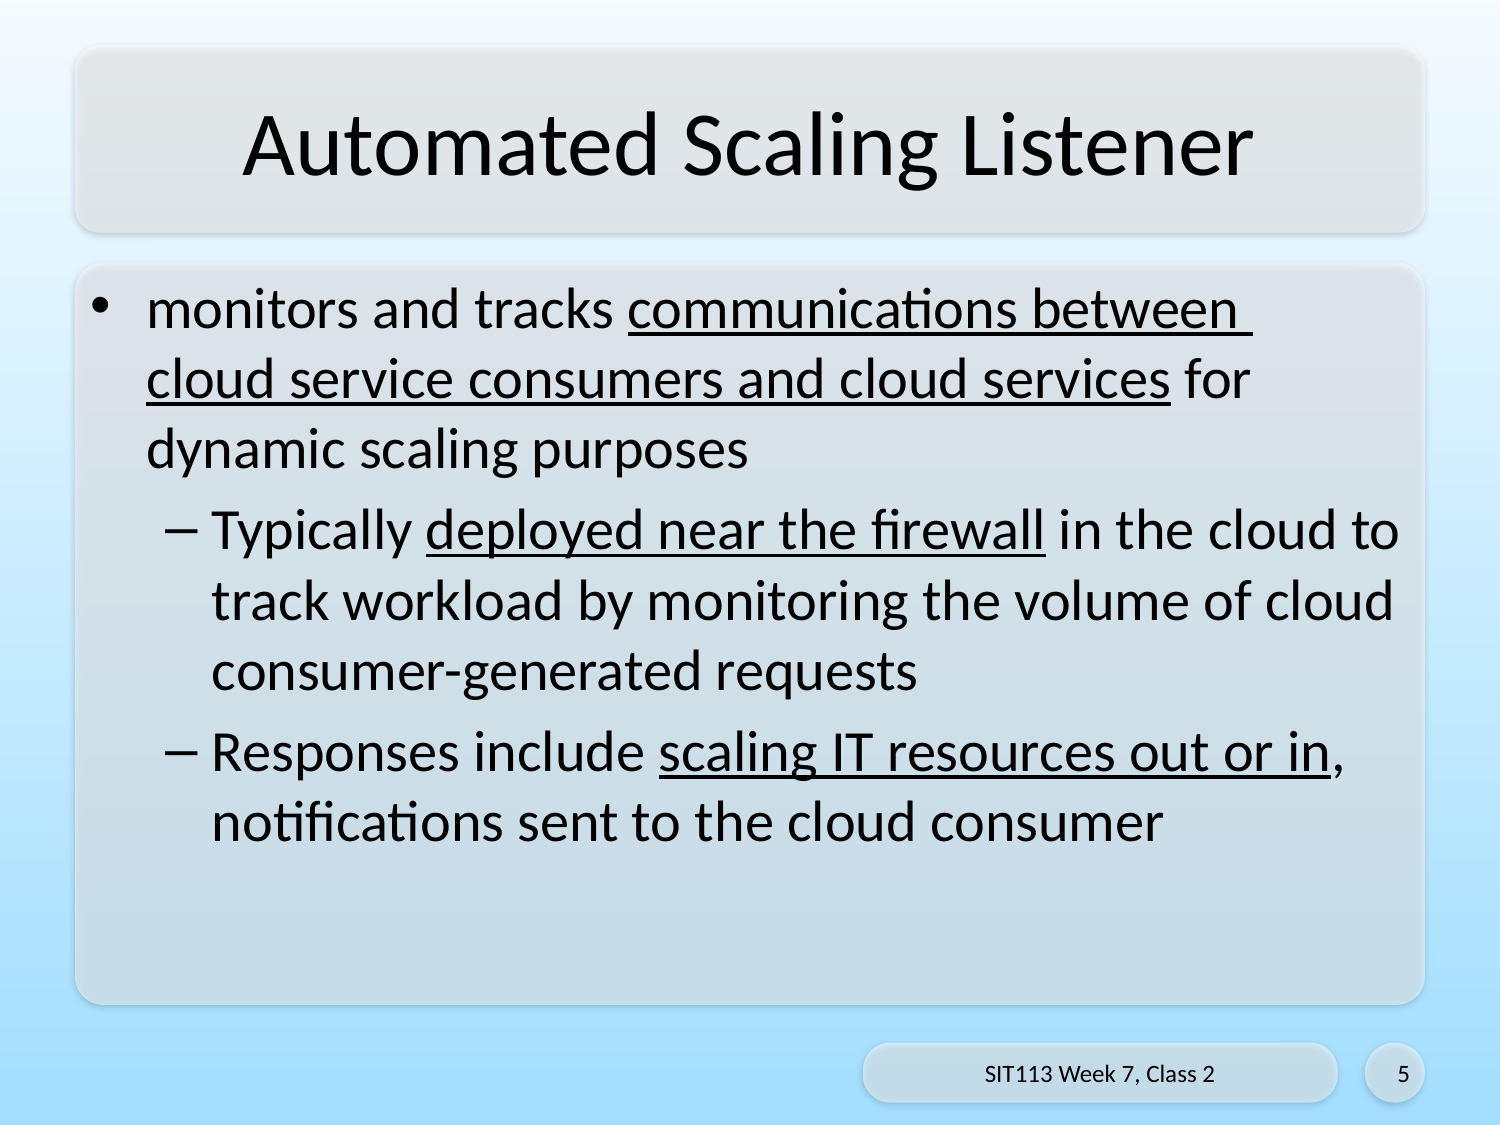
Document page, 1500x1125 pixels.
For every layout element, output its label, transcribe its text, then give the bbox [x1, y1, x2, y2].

title Automated Scaling Listener [75, 45, 1425, 233]
slide_number 5 [1364, 1042, 1425, 1103]
list monitors and tracks communications between cloud service consumers and cloud services for dynamic scaling purposes Typically deployed near the firewall in the cloud to track workload by monitoring the volume of cloud consumer-generated requests Responses include scaling IT resources out or in, notifications sent to the cloud consumer [75, 262, 1425, 1005]
footer SIT113 Week 7, Class 2 [862, 1042, 1338, 1103]
